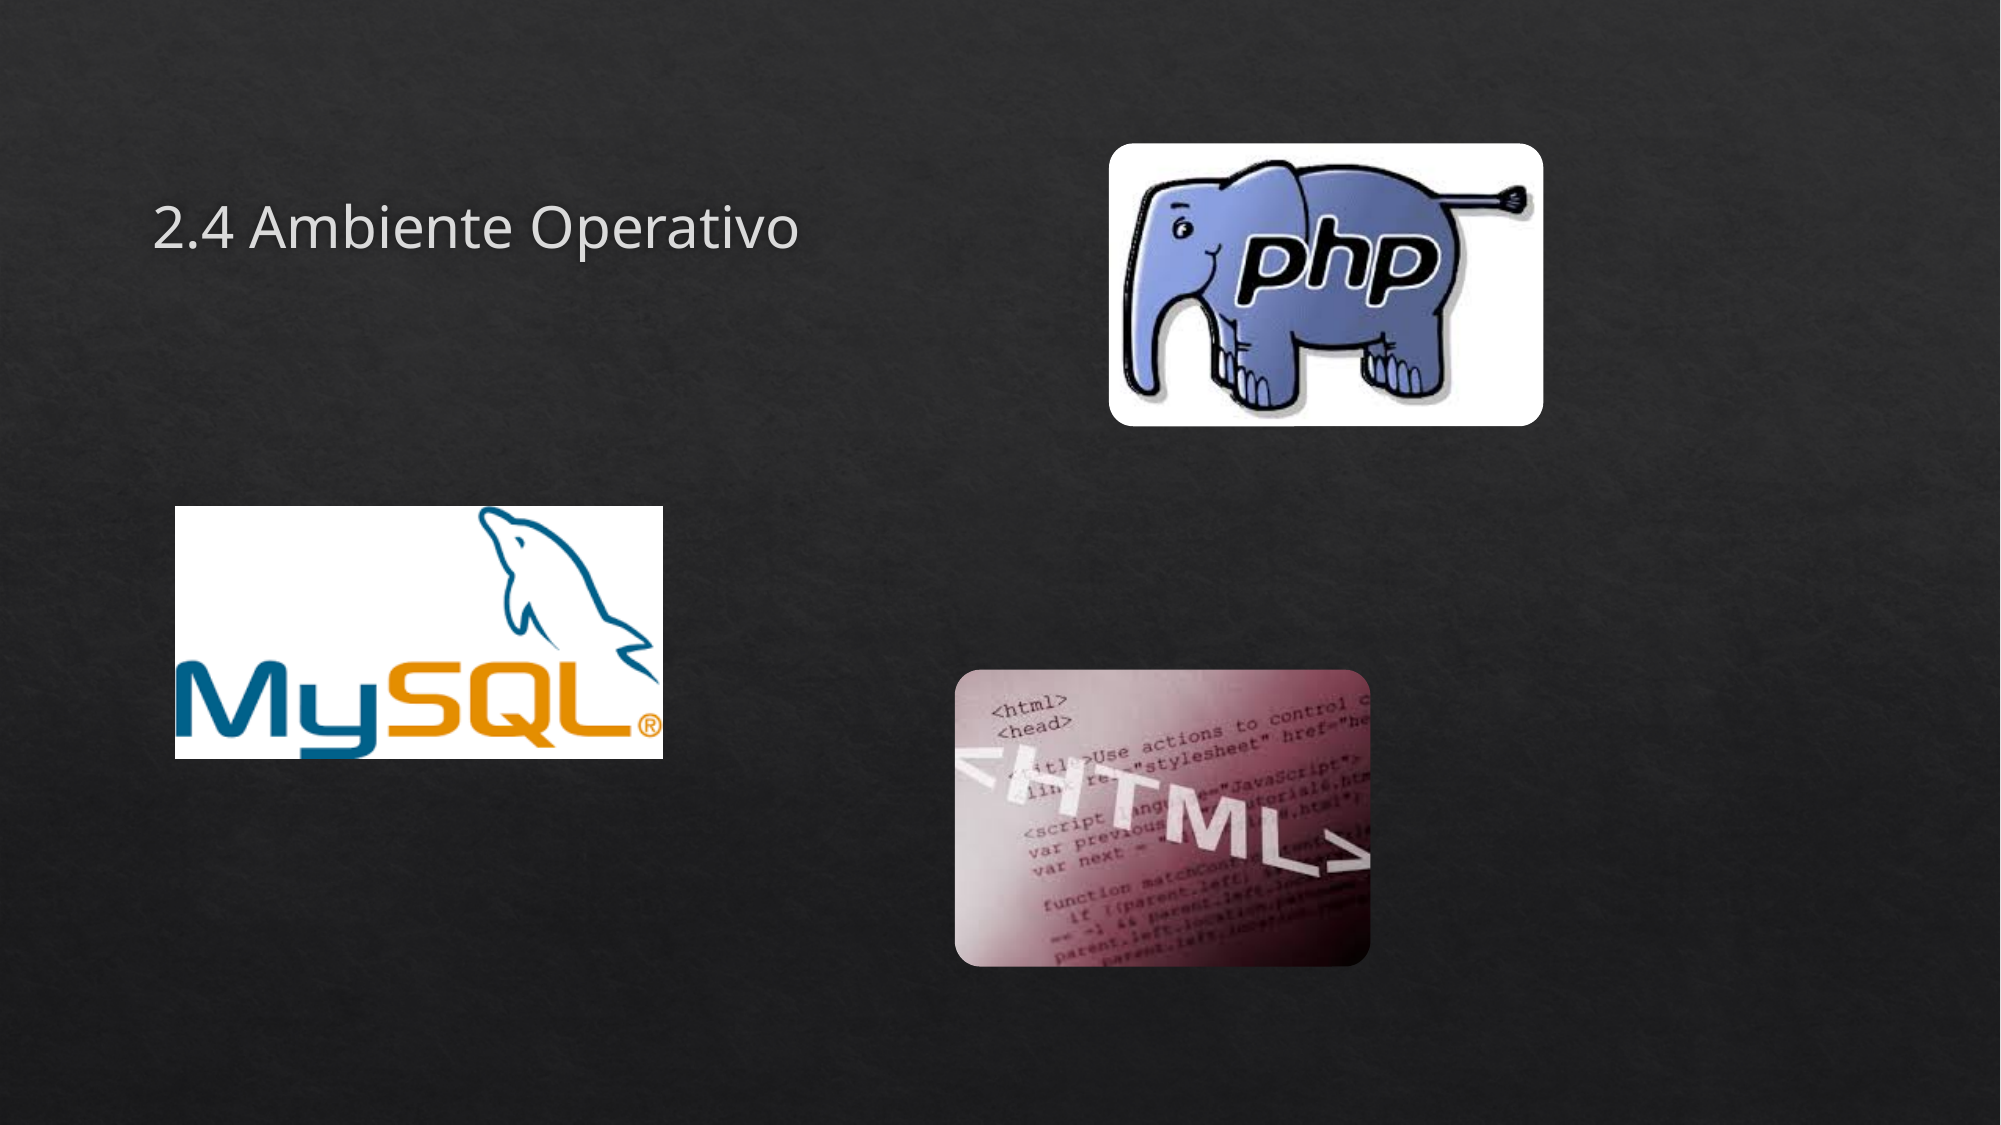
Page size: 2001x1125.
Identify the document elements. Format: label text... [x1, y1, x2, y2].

picture [1108, 143, 1544, 427]
picture [954, 669, 1371, 967]
picture [175, 506, 663, 759]
list 2.4 Ambiente Operativo [137, 182, 1863, 1014]
